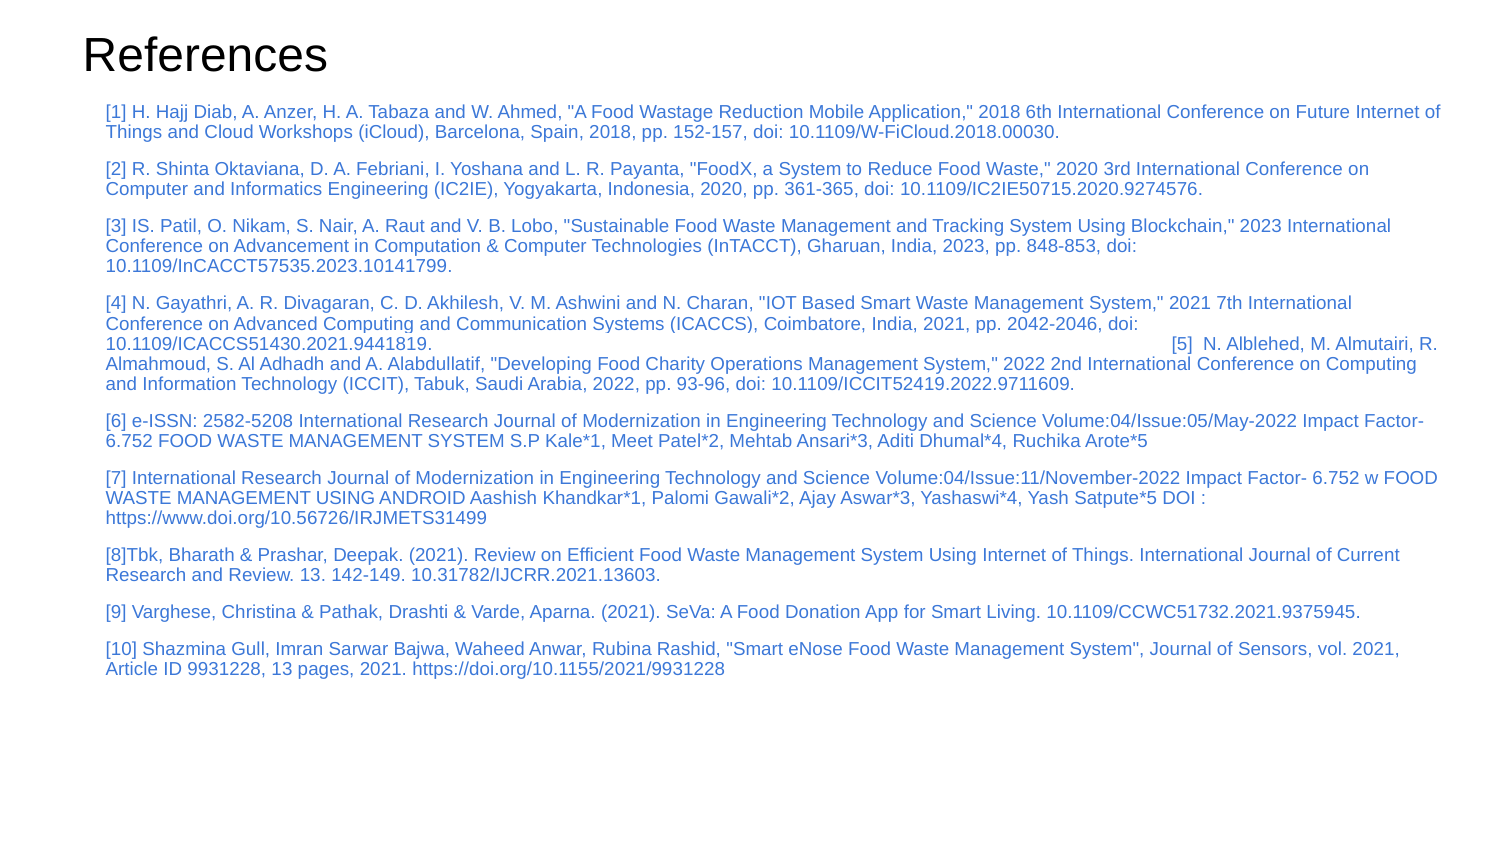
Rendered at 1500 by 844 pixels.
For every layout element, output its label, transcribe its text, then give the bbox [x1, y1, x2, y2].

title References [71, 0, 1431, 96]
list [1] H. Hajj Diab, A. Anzer, H. A. Tabaza and W. Ahmed, "A Food Wastage Reduction Mobile Application," 2018 6th International Conference on Future Internet of Things and Cloud Workshops (iCloud), Barcelona, Spain, 2018, pp. 152-157, doi: 10.1109/W-FiCloud.2018.00030. [2] R. Shinta Oktaviana, D. A. Febriani, I. Yoshana and L. R. Payanta, "FoodX, a System to Reduce Food Waste," 2020 3rd International Conference on Computer and Informatics Engineering (IC2IE), Yogyakarta, Indonesia, 2020, pp. 361-365, doi: 10.1109/IC2IE50715.2020.9274576. [3] IS. Patil, O. Nikam, S. Nair, A. Raut and V. B. Lobo, "Sustainable Food Waste Management and Tracking System Using Blockchain," 2023 International Conference on Advancement in Computation & Computer Technologies (InTACCT), Gharuan, India, 2023, pp. 848-853, doi: 10.1109/InCACCT57535.2023.10141799. [4] N. Gayathri, A. R. Divagaran, C. D. Akhilesh, V. M. Ashwini and N. Charan, "IOT Based Smart Waste Management System," 2021 7th International Conference on Advanced Computing and Communication Systems (ICACCS), Coimbatore, India, 2021, pp. 2042-2046, doi: 10.1109/ICACCS51430.2021.9441819. [5] N. Alblehed, M. Almutairi, R. Almahmoud, S. Al Adhadh and A. Alabdullatif, "Developing Food Charity Operations Management System," 2022 2nd International Conference on Computing and Information Technology (ICCIT), Tabuk, Saudi Arabia, 2022, pp. 93-96, doi: 10.1109/ICCIT52419.2022.9711609. [6] e-ISSN: 2582-5208 International Research Journal of Modernization in Engineering Technology and Science Volume:04/Issue:05/May-2022 Impact Factor- 6.752 FOOD WASTE MANAGEMENT SYSTEM S.P Kale*1, Meet Patel*2, Mehtab Ansari*3, Aditi Dhumal*4, Ruchika Arote*5 [7] International Research Journal of Modernization in Engineering Technology and Science Volume:04/Issue:11/November-2022 Impact Factor- 6.752 w FOOD WASTE MANAGEMENT USING ANDROID Aashish Khandkar*1, Palomi Gawali*2, Ajay Aswar*3, Yashaswi*4, Yash Satpute*5 DOI : https://www.doi.org/10.56726/IRJMETS31499 [8]Tbk, Bharath & Prashar, Deepak. (2021). Review on Efficient Food Waste Management System Using Internet of Things. International Journal of Current Research and Review. 13. 142-149. 10.31782/IJCRR.2021.13603. [9] Varghese, Christina & Pathak, Drashti & Varde, Aparna. (2021). SeVa: A Food Donation App for Smart Living. 10.1109/CCWC51732.2021.9375945. [10] Shazmina Gull, Imran Sarwar Bajwa, Waheed Anwar, Rubina Rashid, "Smart eNose Food Waste Management System", Journal of Sensors, vol. 2021, Article ID 9931228, 13 pages, 2021. https://doi.org/10.1155/2021/9931228 [19, 96, 1464, 698]
